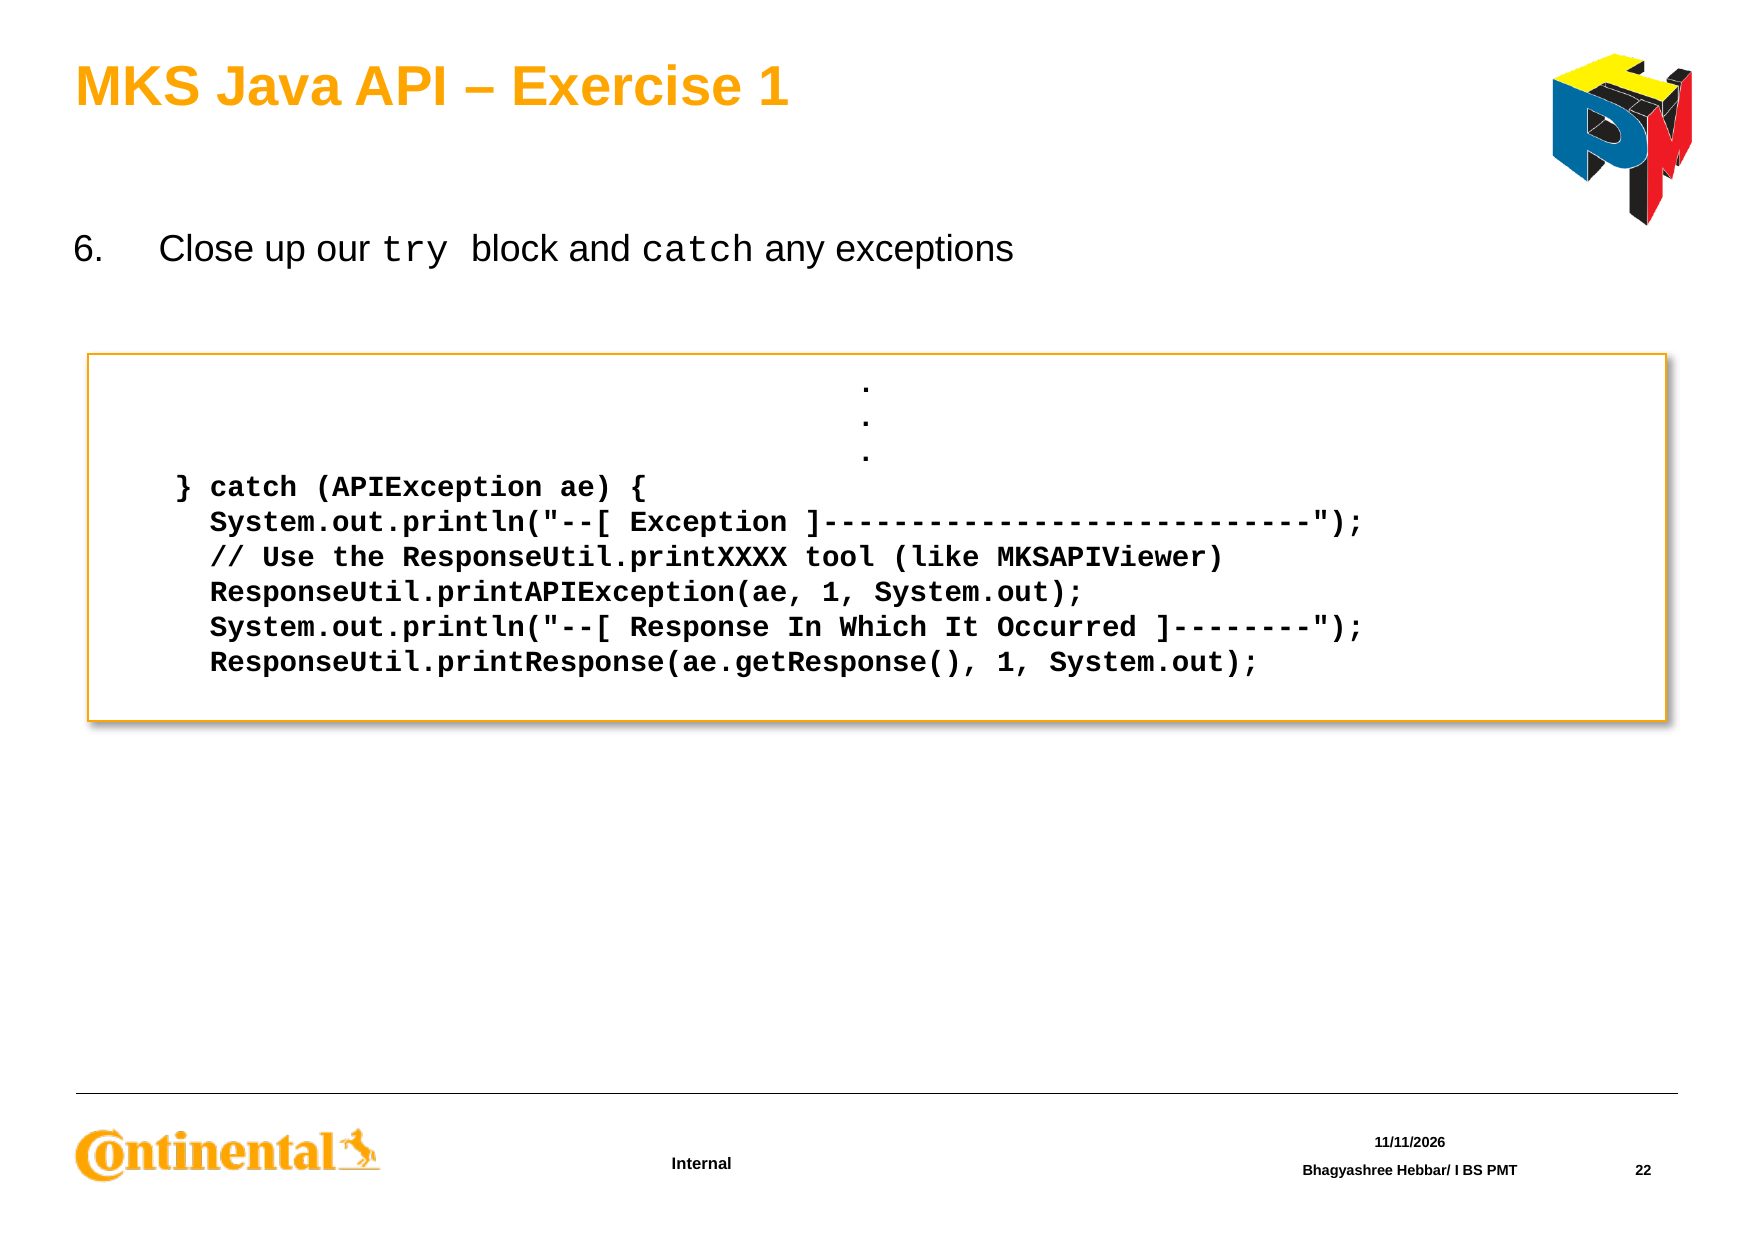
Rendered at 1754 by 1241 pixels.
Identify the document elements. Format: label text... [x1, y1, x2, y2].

picture [1588, 110, 1621, 143]
list 6. Close up our try block and catch any exceptions [73, 220, 1711, 538]
text_box 22 [1608, 1153, 1678, 1181]
title MKS Java API – Exercise 1 [75, 53, 1513, 184]
text_box 3/16/2016 [1218, 1125, 1602, 1153]
picture [1552, 53, 1692, 220]
text_box . . . } catch (APIException ae) { System.out.println("--[ Exception ]----------------------------"); // Use the ResponseUtil.printXXXX tool (like MKSAPIViewer) ResponseUtil.printAPIException(ae, 1, System.out); System.out.println("--[ Response In Which It Occurred ]--------"); ResponseUtil.printResponse(ae.getResponse(), 1, System.out); [87, 354, 1667, 721]
text_box Bhagyashree Hebbar/ I BS PMT [1218, 1153, 1602, 1181]
